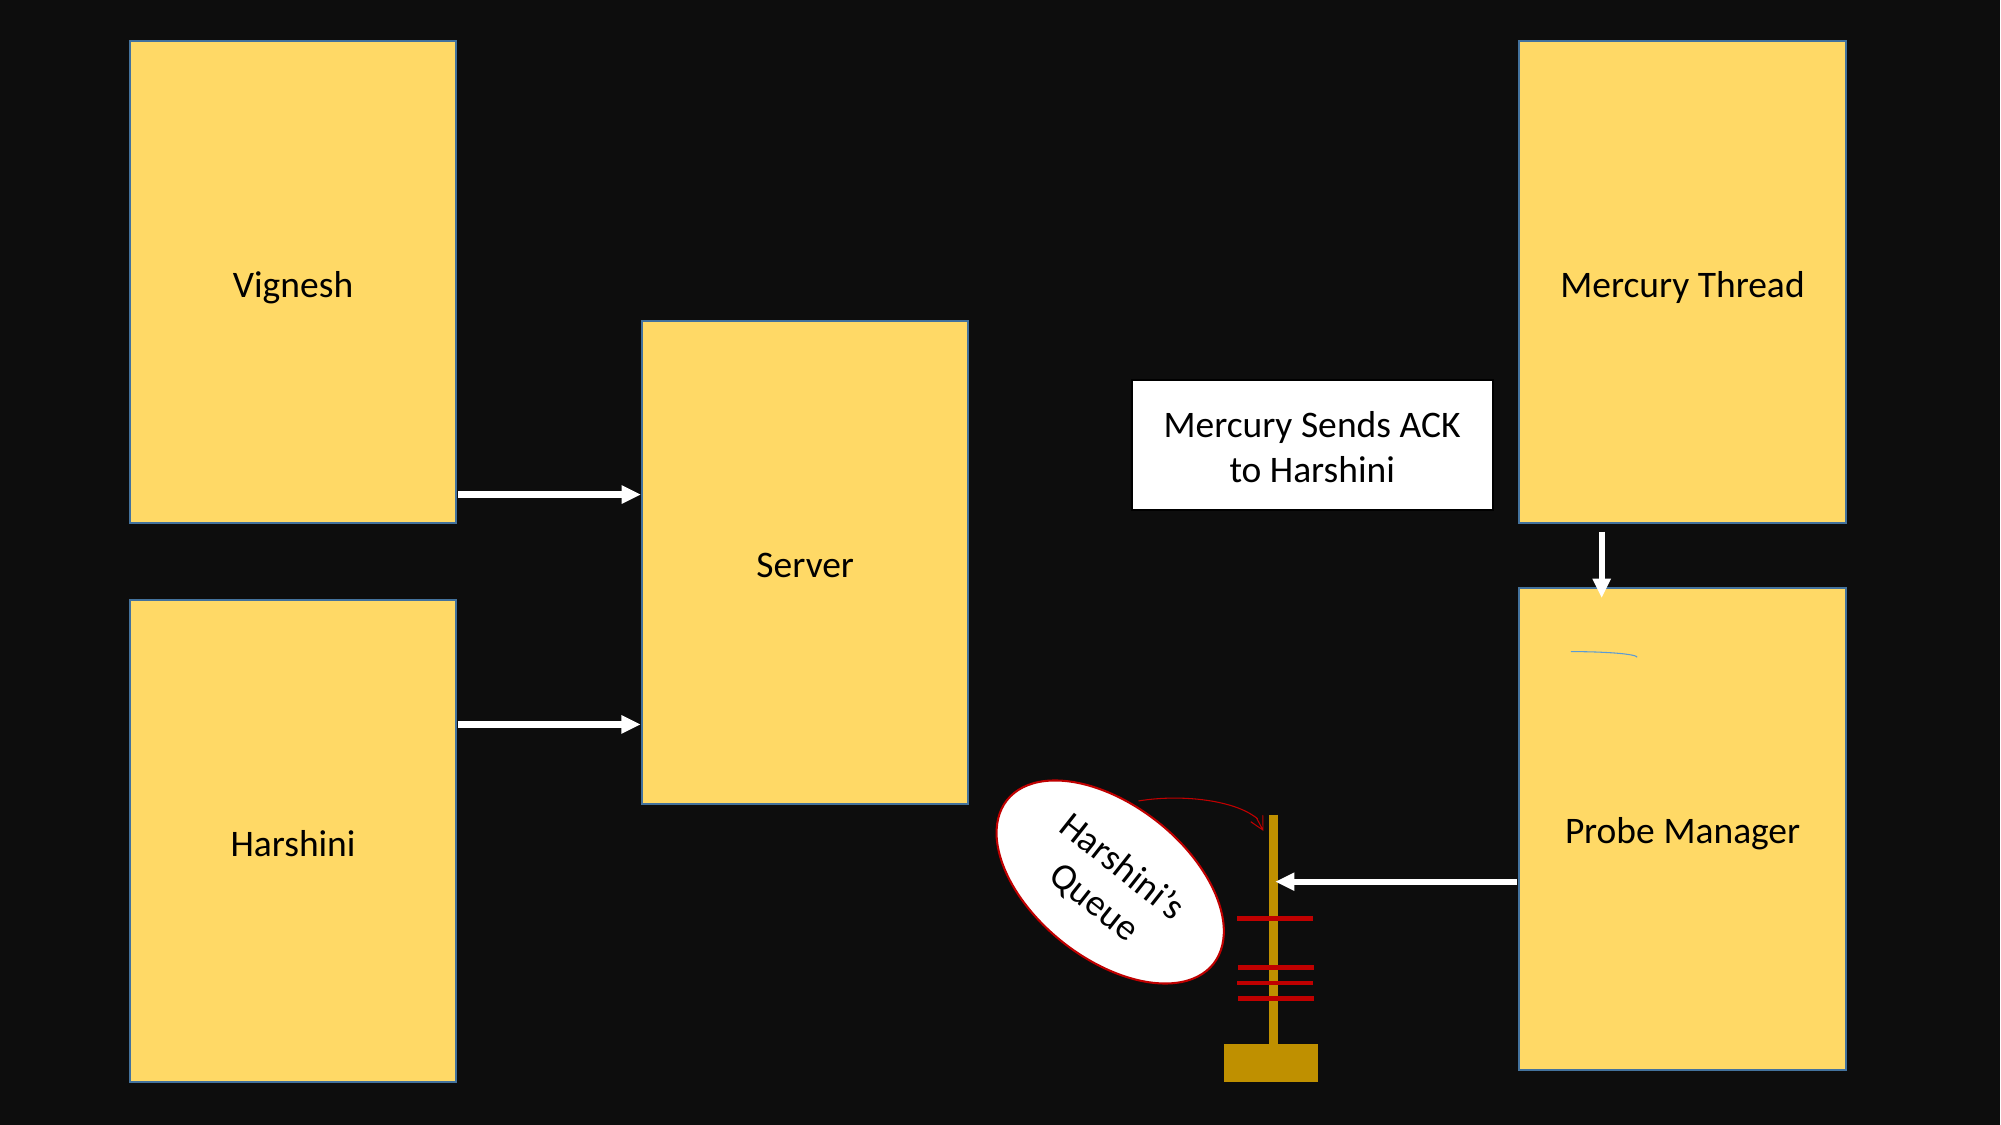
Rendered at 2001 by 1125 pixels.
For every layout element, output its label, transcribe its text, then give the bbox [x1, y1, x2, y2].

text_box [1224, 814, 1317, 1081]
text_box [1570, 651, 1638, 658]
text_box Mercury Thread [1518, 40, 1847, 524]
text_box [978, 798, 1264, 959]
text_box Mercury Sends ACK to Harshini [1131, 379, 1494, 511]
text_box Server [641, 320, 969, 805]
text_box Harshini [129, 599, 457, 1083]
text_box Probe Manager [1518, 587, 1847, 1071]
text_box Vignesh [129, 40, 457, 524]
